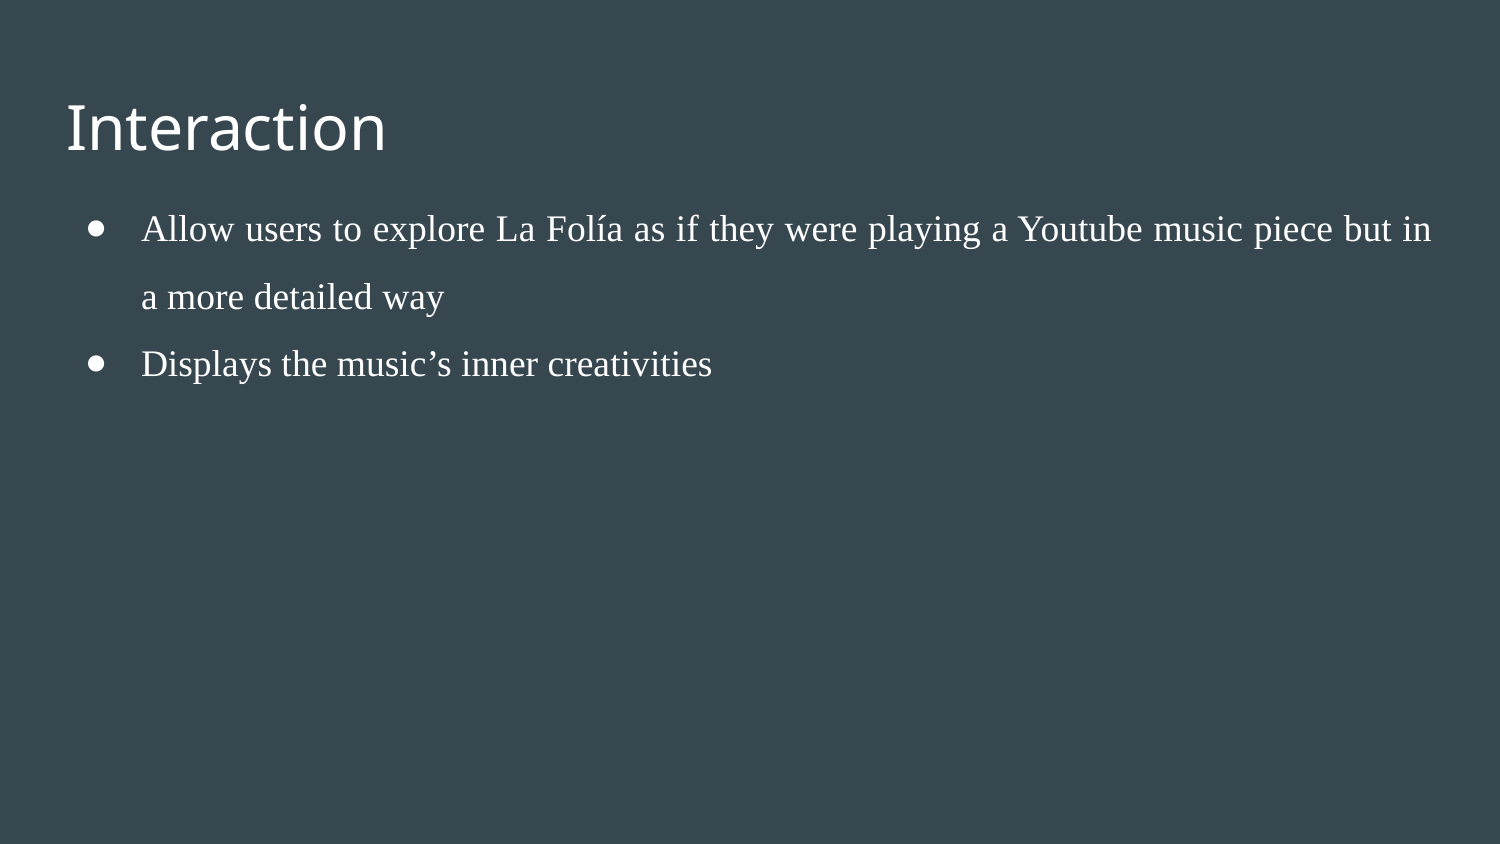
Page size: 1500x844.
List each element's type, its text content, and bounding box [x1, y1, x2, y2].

title Interaction [51, 72, 1449, 166]
list Allow users to explore La Folía as if they were playing a Youtube music piece but in a more detailed way Displays the music’s inner creativities [51, 166, 1449, 819]
